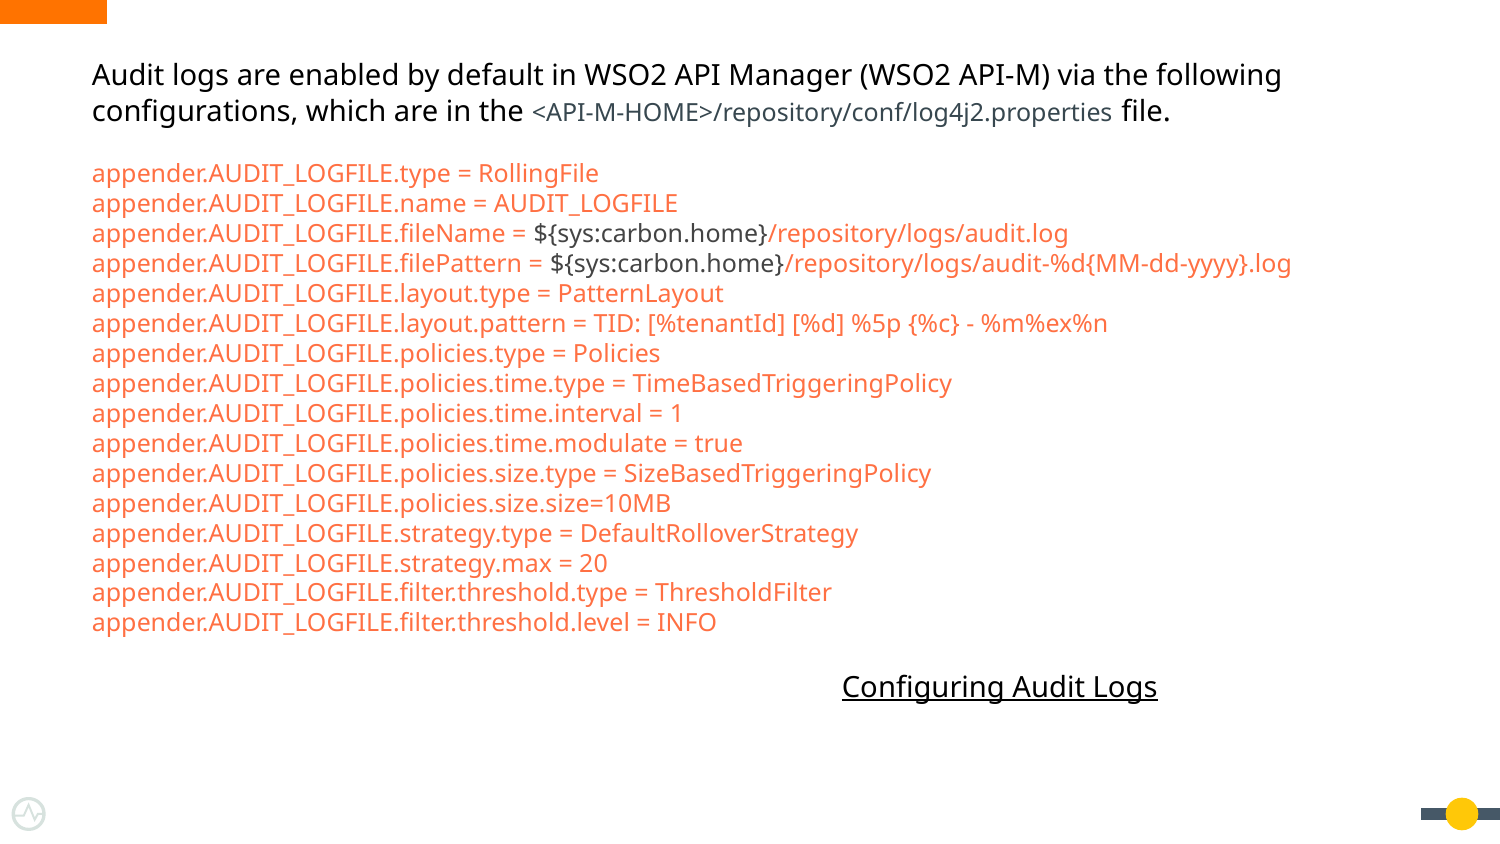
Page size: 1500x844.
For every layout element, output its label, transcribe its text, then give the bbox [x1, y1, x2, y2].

text_box Audit logs are enabled by default in WSO2 API Manager (WSO2 API-M) via the following configurations, which are in the <API-M-HOME>/repository/conf/log4j2.properties file. appender.AUDIT_LOGFILE.type = RollingFile appender.AUDIT_LOGFILE.name = AUDIT_LOGFILE appender.AUDIT_LOGFILE.fileName = ${sys:carbon.home}/repository/logs/audit.log appender.AUDIT_LOGFILE.filePattern = ${sys:carbon.home}/repository/logs/audit-%d{MM-dd-yyyy}.log appender.AUDIT_LOGFILE.layout.type = PatternLayout appender.AUDIT_LOGFILE.layout.pattern = TID: [%tenantId] [%d] %5p {%c} - %m%ex%n appender.AUDIT_LOGFILE.policies.type = Policies appender.AUDIT_LOGFILE.policies.time.type = TimeBasedTriggeringPolicy appender.AUDIT_LOGFILE.policies.time.interval = 1 appender.AUDIT_LOGFILE.policies.time.modulate = true appender.AUDIT_LOGFILE.policies.size.type = SizeBasedTriggeringPolicy appender.AUDIT_LOGFILE.policies.size.size=10MB appender.AUDIT_LOGFILE.strategy.type = DefaultRolloverStrategy appender.AUDIT_LOGFILE.strategy.max = 20 appender.AUDIT_LOGFILE.filter.threshold.type = ThresholdFilter appender.AUDIT_LOGFILE.filter.threshold.level = INFO Configuring Audit Logs [76, 41, 1455, 744]
